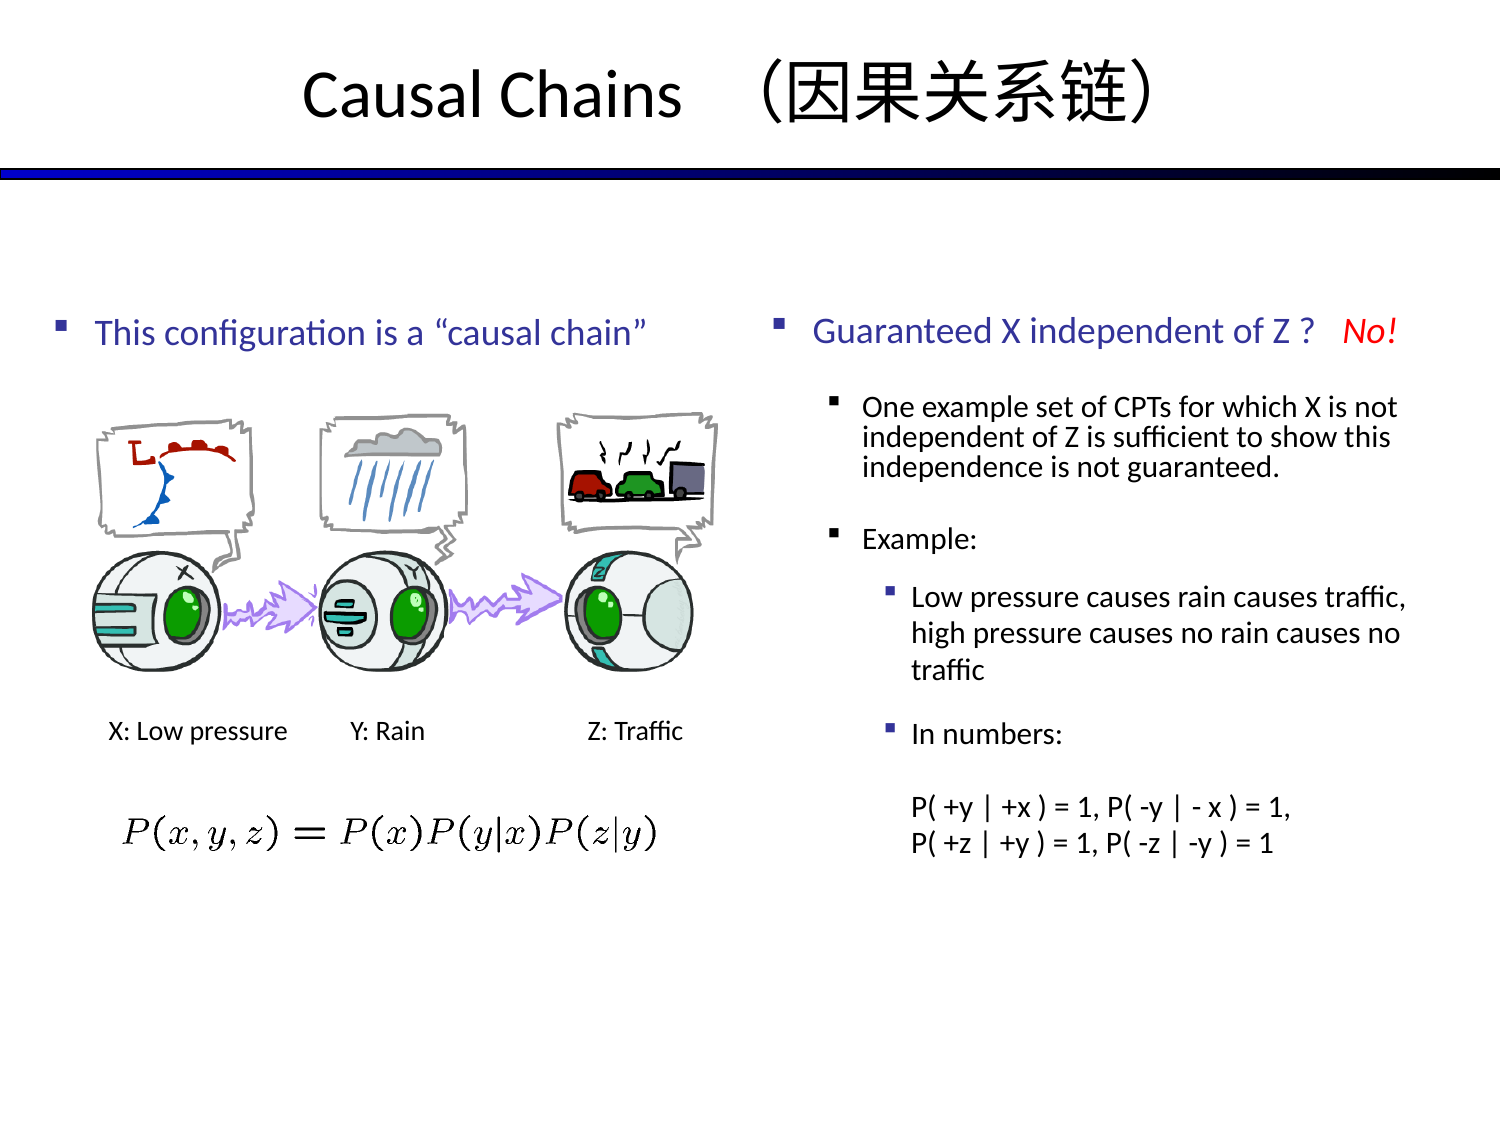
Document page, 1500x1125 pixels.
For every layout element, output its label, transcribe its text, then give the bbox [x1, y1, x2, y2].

picture [122, 815, 657, 855]
text_box Guaranteed X independent of Z ? No! One example set of CPTs for which X is not independent of Z is sufficient to show this independence is not guaranteed. Example: Low pressure causes rain causes traffic, high pressure causes no rain causes no traffic In numbers: P( +y | +x ) = 1, P( -y | - x ) = 1, P( +z | +y ) = 1, P( -z | -y ) = 1 [759, 309, 1491, 938]
list This configuration is a “causal chain” [37, 309, 741, 938]
text_box X: Low pressure Y: Rain Z: Traffic [93, 704, 759, 754]
picture [56, 393, 741, 694]
title Causal Chains （因果关系链） [0, 0, 1500, 184]
